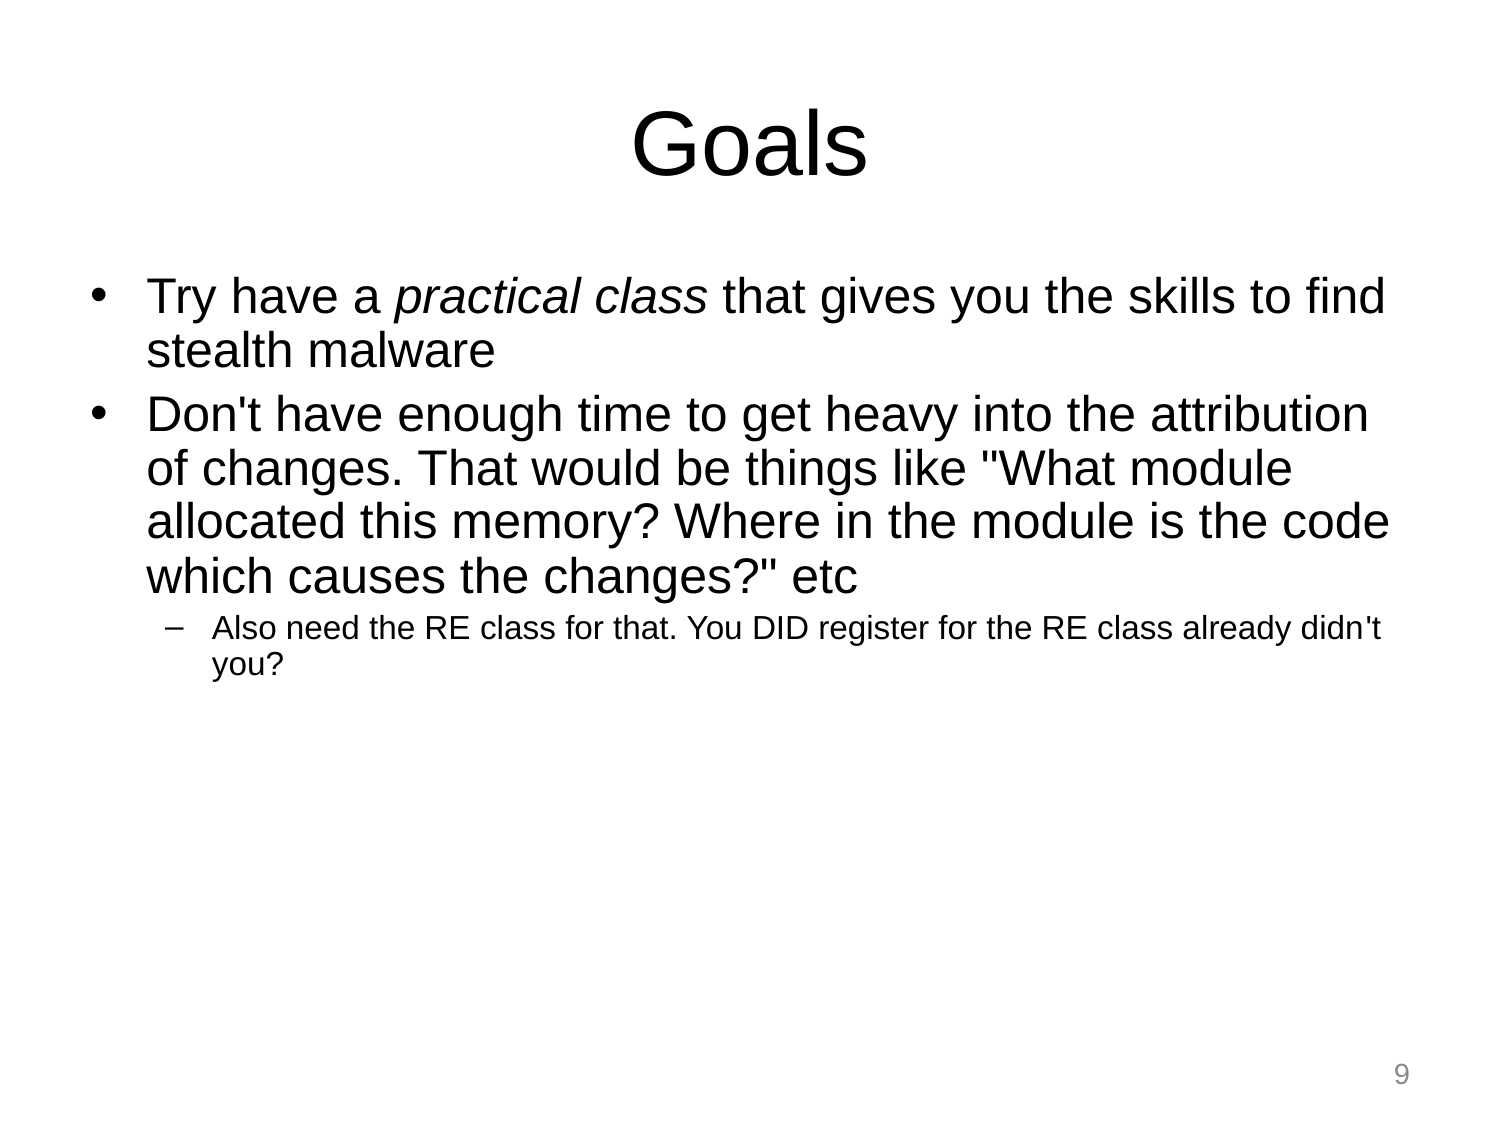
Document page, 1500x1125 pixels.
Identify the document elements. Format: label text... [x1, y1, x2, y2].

title Goals [75, 45, 1425, 233]
slide_number 9 [1074, 1042, 1425, 1103]
list Try have a practical class that gives you the skills to find stealth malware Don't have enough time to get heavy into the attribution of changes. That would be things like "What module allocated this memory? Where in the module is the code which causes the changes?" etc Also need the RE class for that. You DID register for the RE class already didn't you? [75, 262, 1425, 1005]
